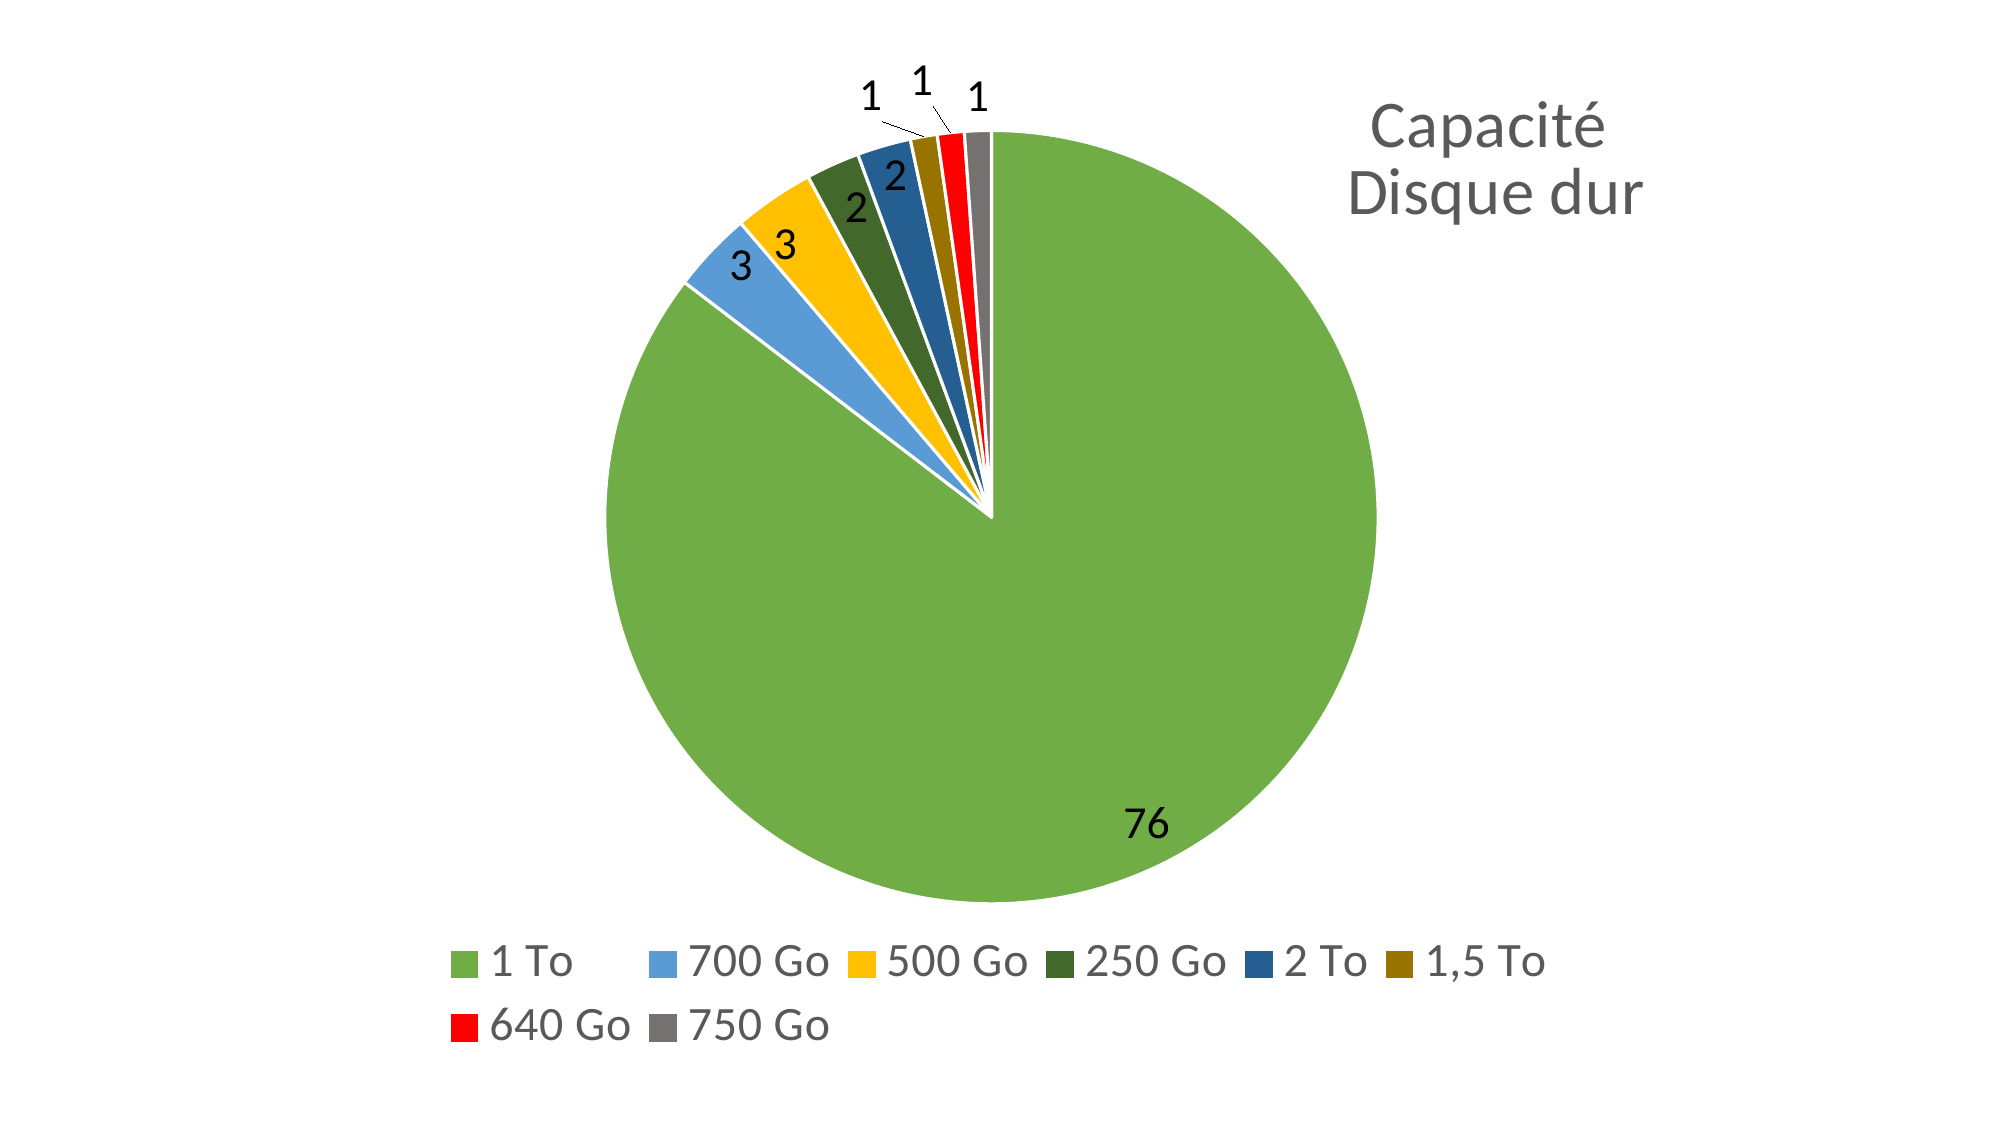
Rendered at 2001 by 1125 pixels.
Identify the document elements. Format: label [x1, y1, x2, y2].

chart [303, 37, 1697, 1107]
